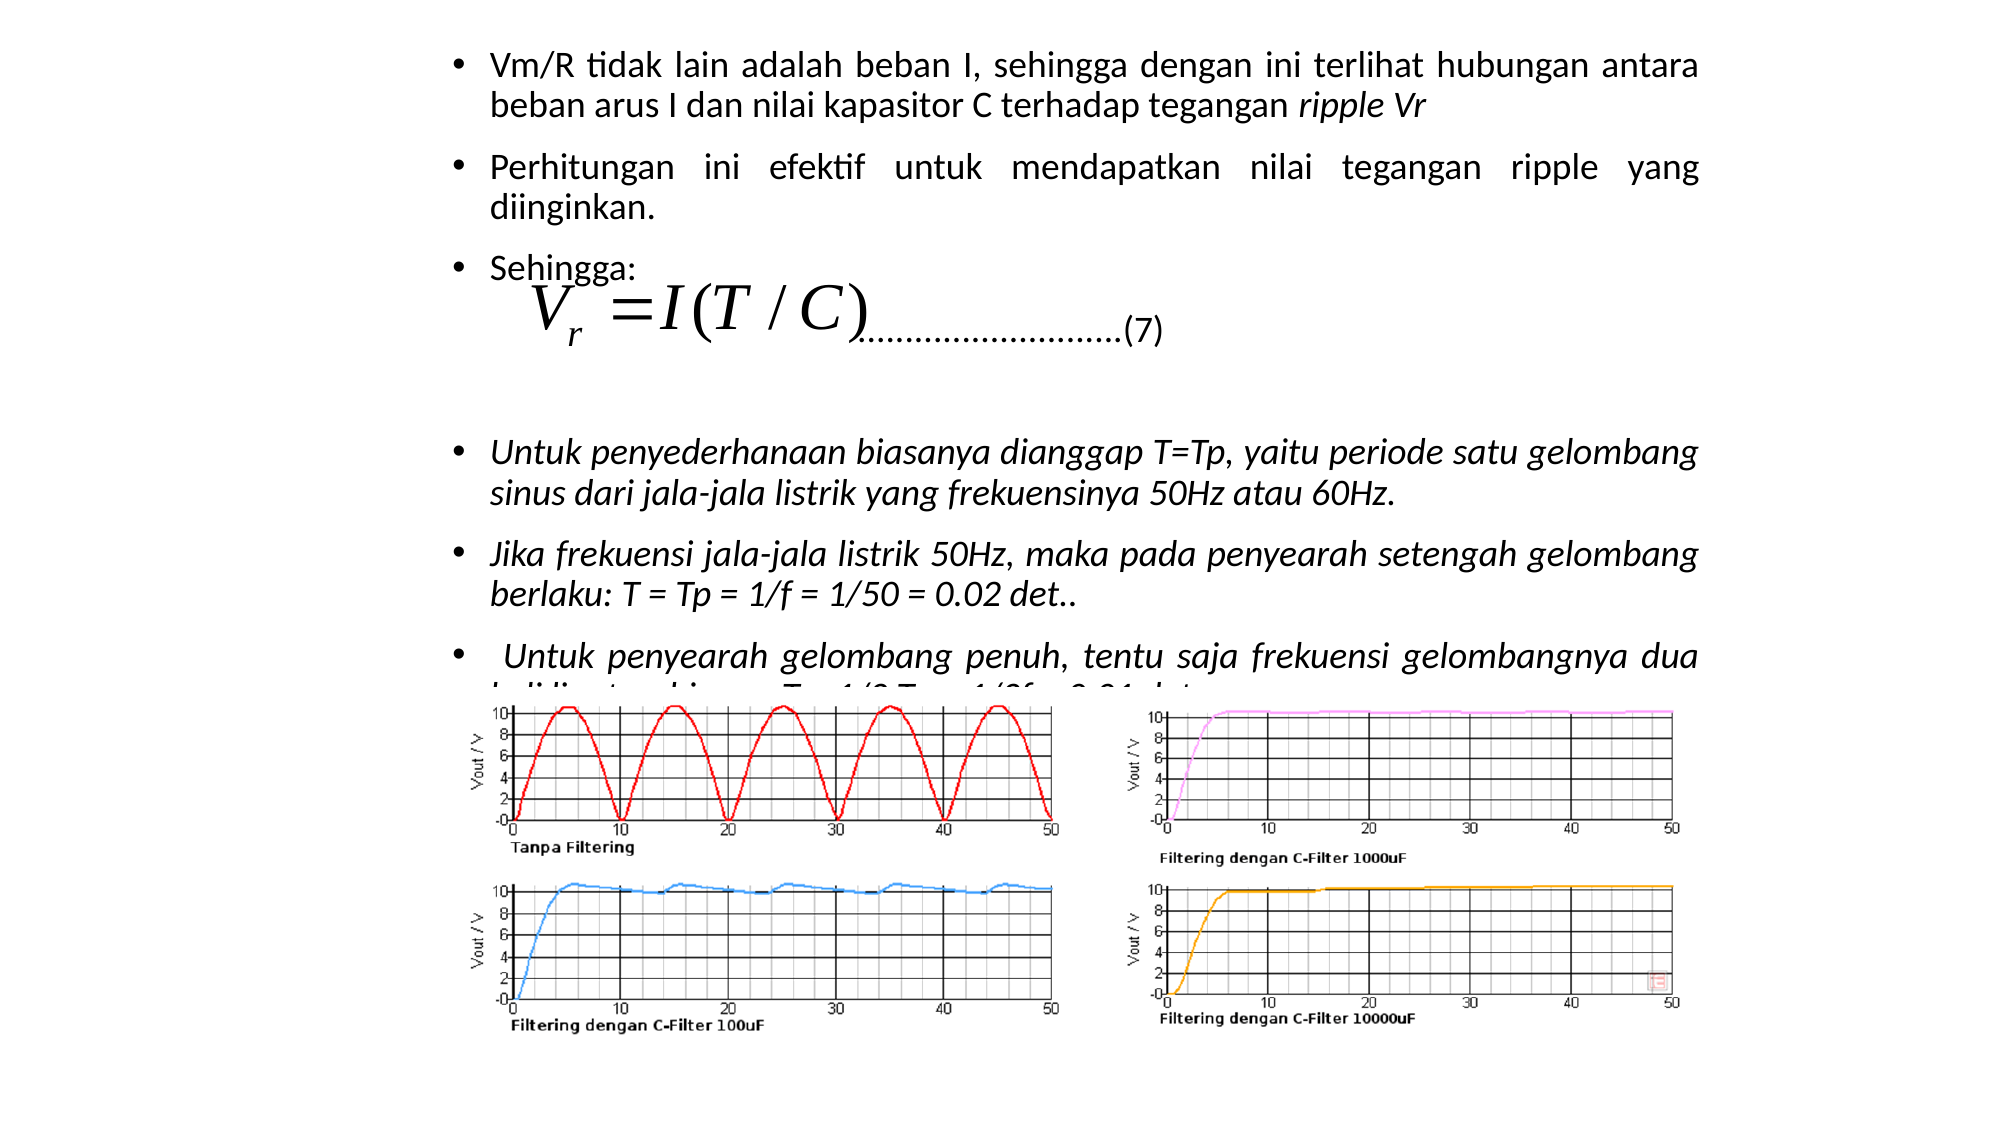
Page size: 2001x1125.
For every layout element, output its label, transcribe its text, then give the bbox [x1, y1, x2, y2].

list Vm/R tidak lain adalah beban I, sehingga dengan ini terlihat hubungan antara beban arus I dan nilai kapasitor C terhadap tegangan ripple Vr Perhitungan ini efektif untuk mendapatkan nilai tegangan ripple yang diinginkan. Sehingga: ............................(7) Untuk penyederhanaan biasanya dianggap T=Tp, yaitu periode satu gelombang sinus dari jala-jala listrik yang frekuensinya 50Hz atau 60Hz. Jika frekuensi jala-jala listrik 50Hz, maka pada penyearah setengah gelombang berlaku: T = Tp = 1/f = 1/50 = 0.02 det.. Untuk penyearah gelombang penuh, tentu saja frekuensi gelombangnya dua kali lipat, sehingga T = 1/2 Tp = 1/2f = 0.01 det. [437, 37, 1716, 1088]
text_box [524, 262, 881, 363]
picture [424, 687, 1691, 1050]
